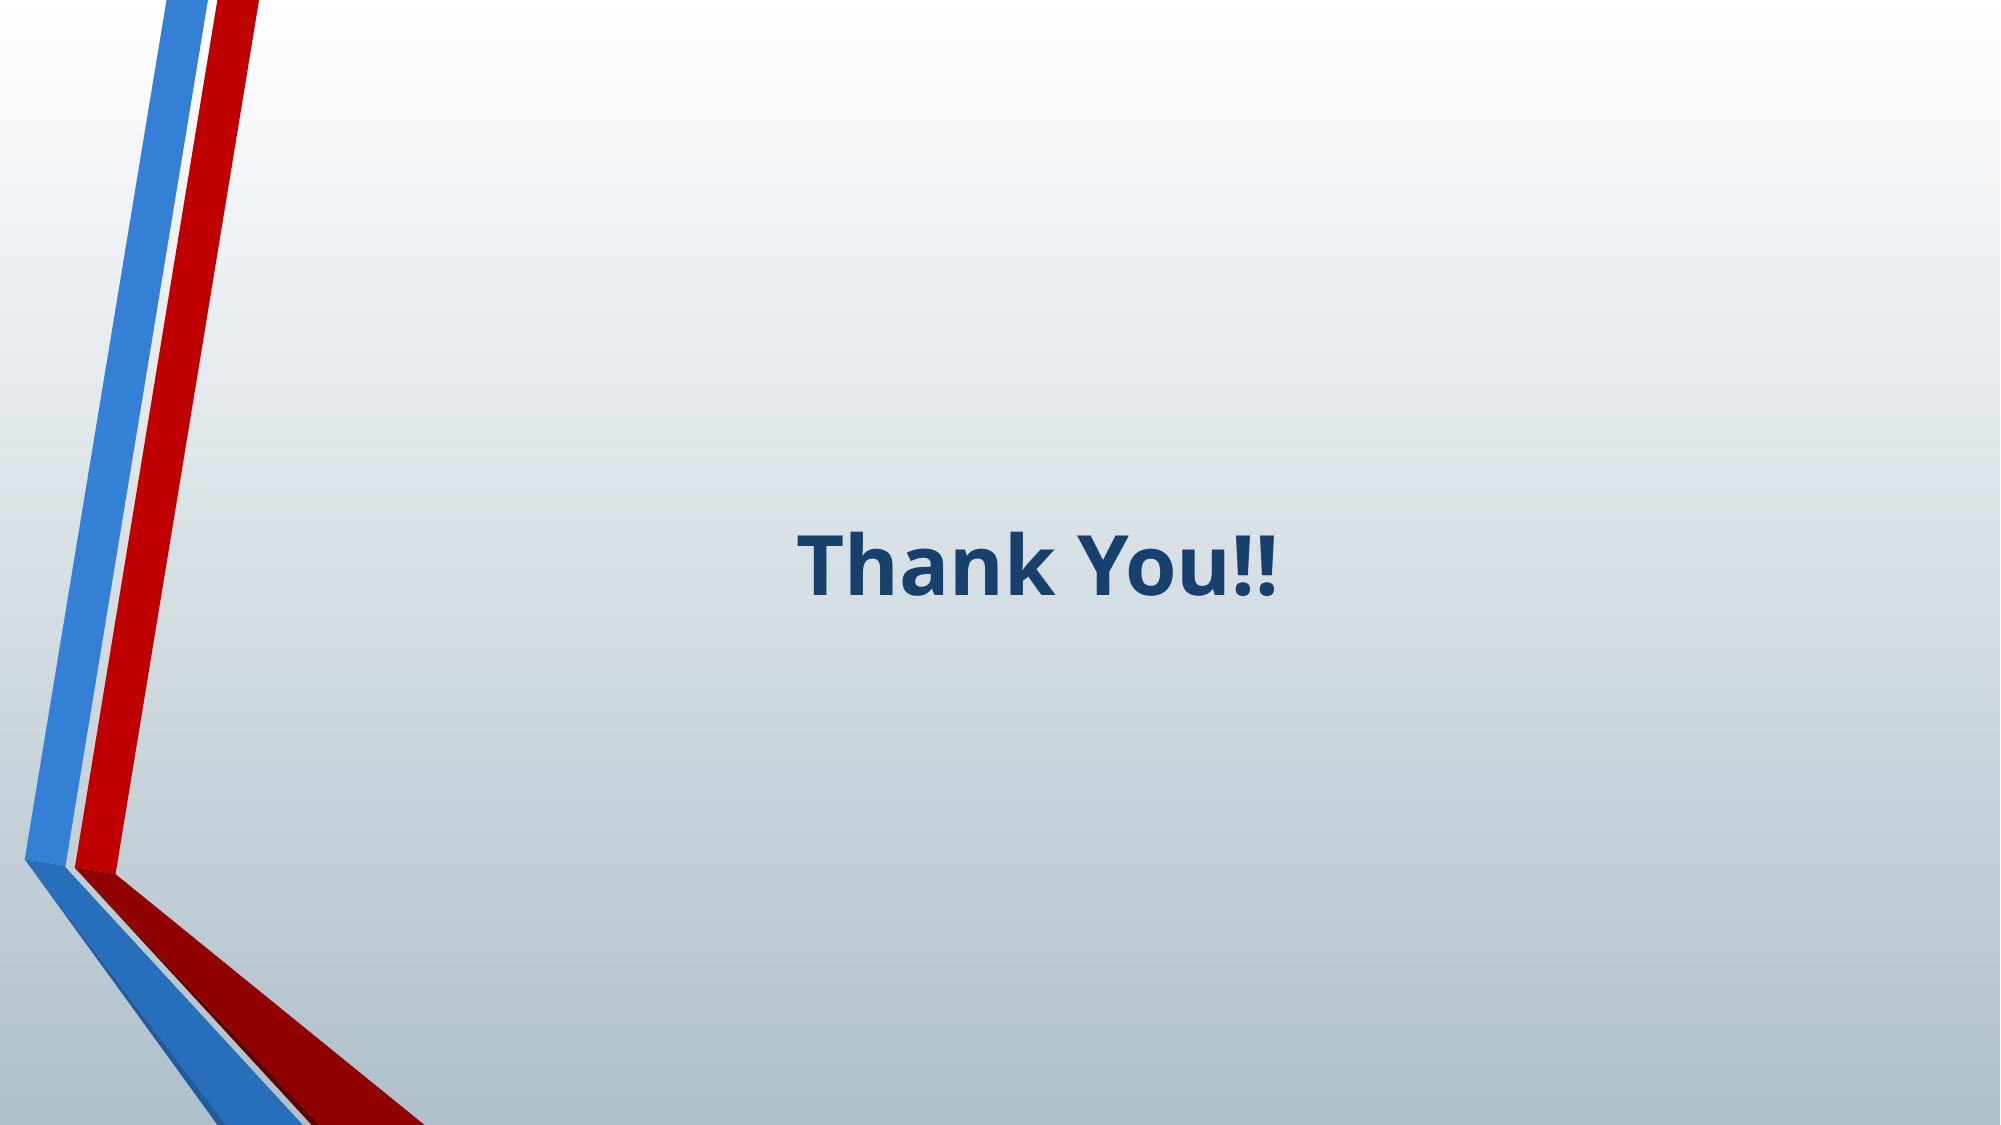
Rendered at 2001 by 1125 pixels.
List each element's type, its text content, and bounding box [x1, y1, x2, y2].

text_box Thank You!! [781, 504, 1524, 620]
